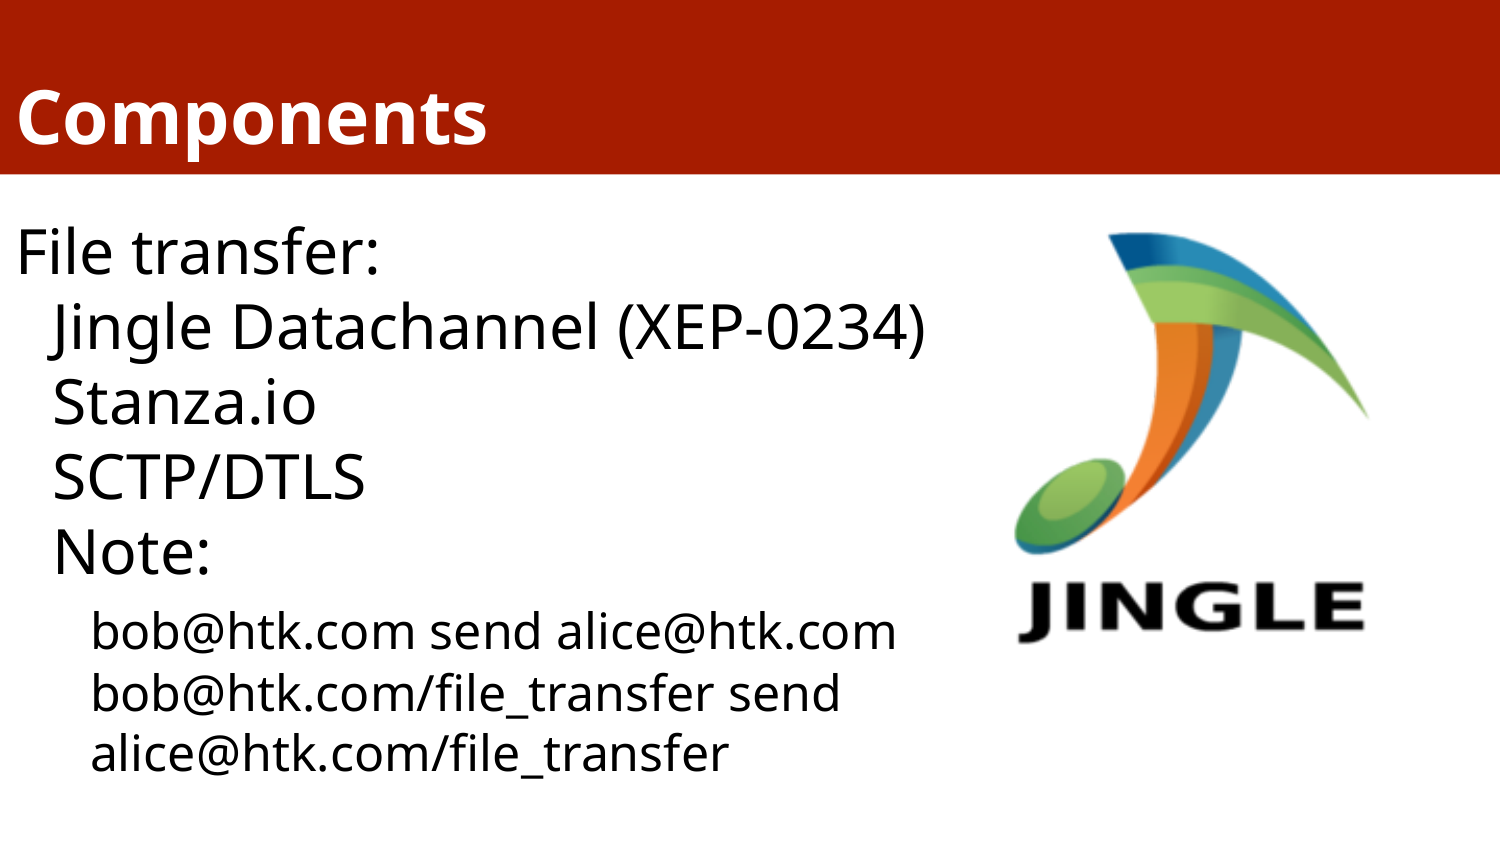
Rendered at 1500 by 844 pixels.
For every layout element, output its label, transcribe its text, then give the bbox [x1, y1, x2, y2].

title Components [0, 0, 1500, 175]
list File transfer: Jingle Datachannel (XEP-0234) Stanza.io SCTP/DTLS Note: bob@htk.com send alice@htk.com bob@htk.com/file_transfer send alice@htk.com/file_transfer [0, 196, 1500, 808]
picture [1010, 229, 1376, 654]
